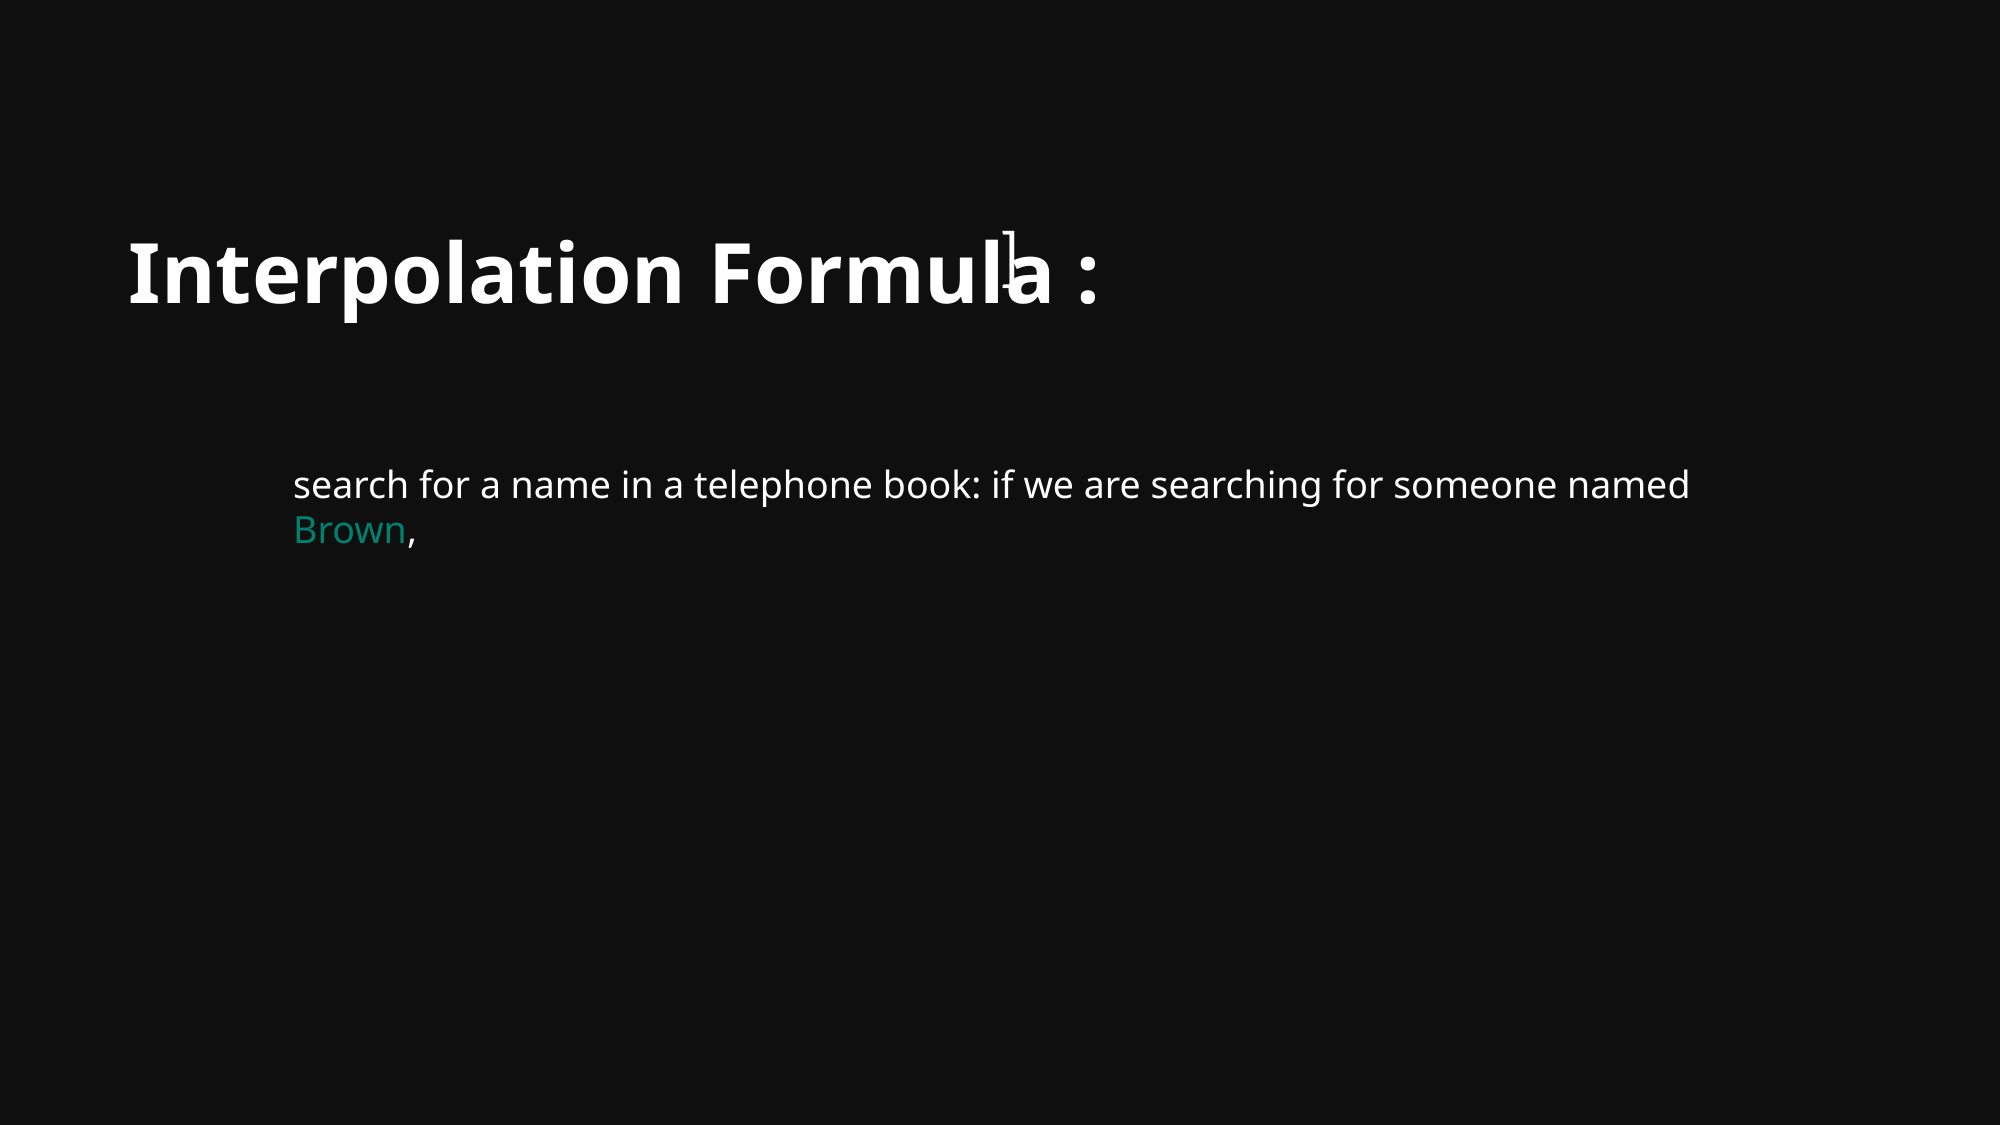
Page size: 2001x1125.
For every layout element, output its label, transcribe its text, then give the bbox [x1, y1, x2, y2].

text_box Interpolation Formula : [113, 212, 1153, 328]
text_box search for a name in a telephone book: if we are searching for someone named Brown, we open the book not in the middle but very close to the beginning, unlike our action when searching for someone named, say, Smith. [278, 453, 1797, 603]
